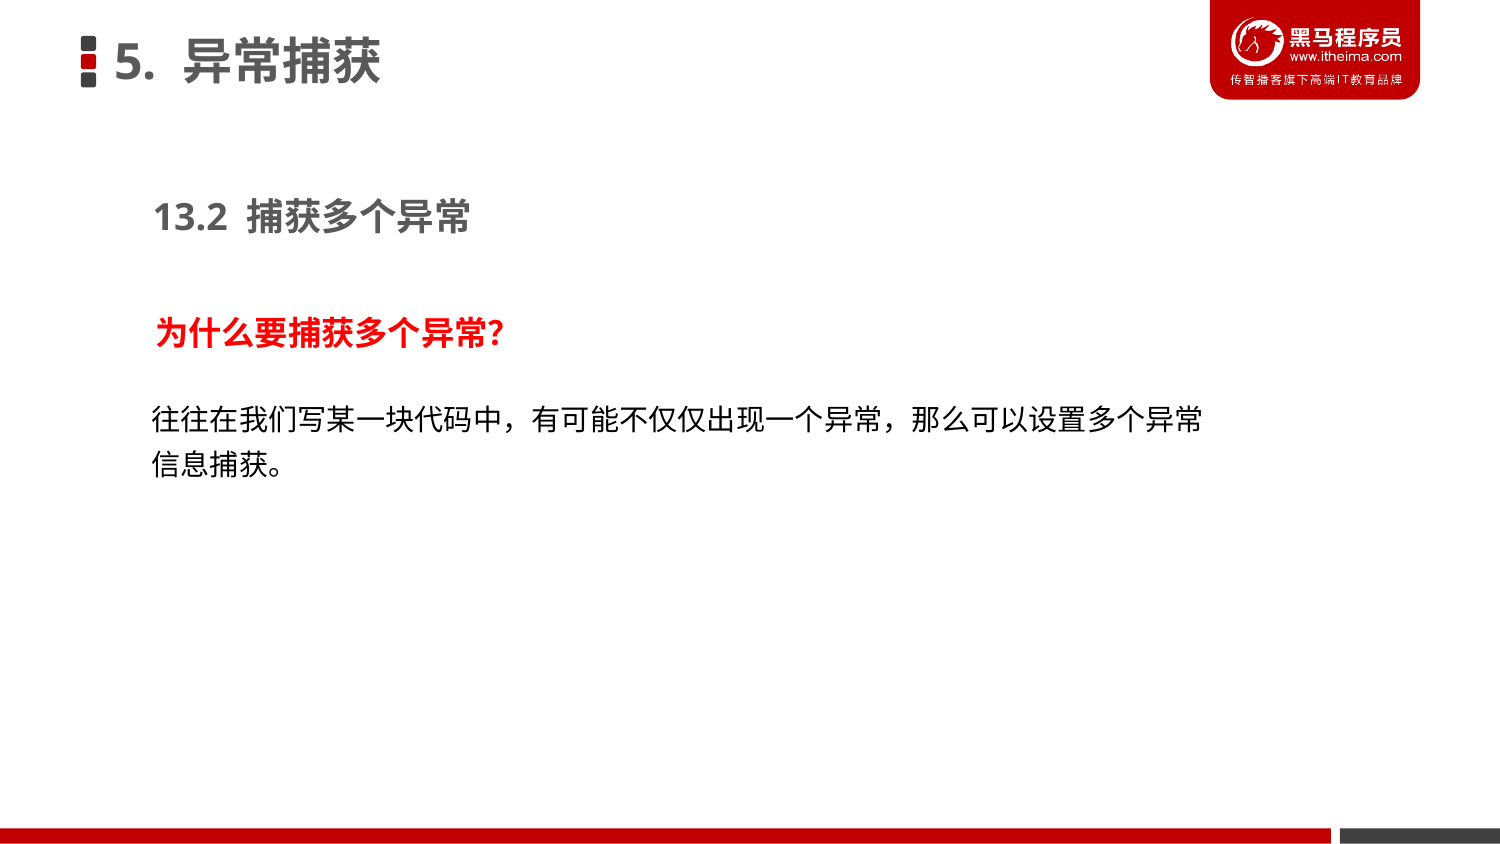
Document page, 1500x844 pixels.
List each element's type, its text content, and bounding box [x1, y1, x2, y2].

text_box 13.2 捕获多个异常 [138, 185, 715, 246]
text_box 往往在我们写某一块代码中，有可能不仅仅出现一个异常，那么可以设置多个异常信息捕获。 [136, 383, 1241, 489]
picture [1212, 8, 1421, 94]
text_box 为什么要捕获多个异常？ [140, 304, 536, 360]
text_box 5. 异常捕获 [103, 0, 987, 130]
